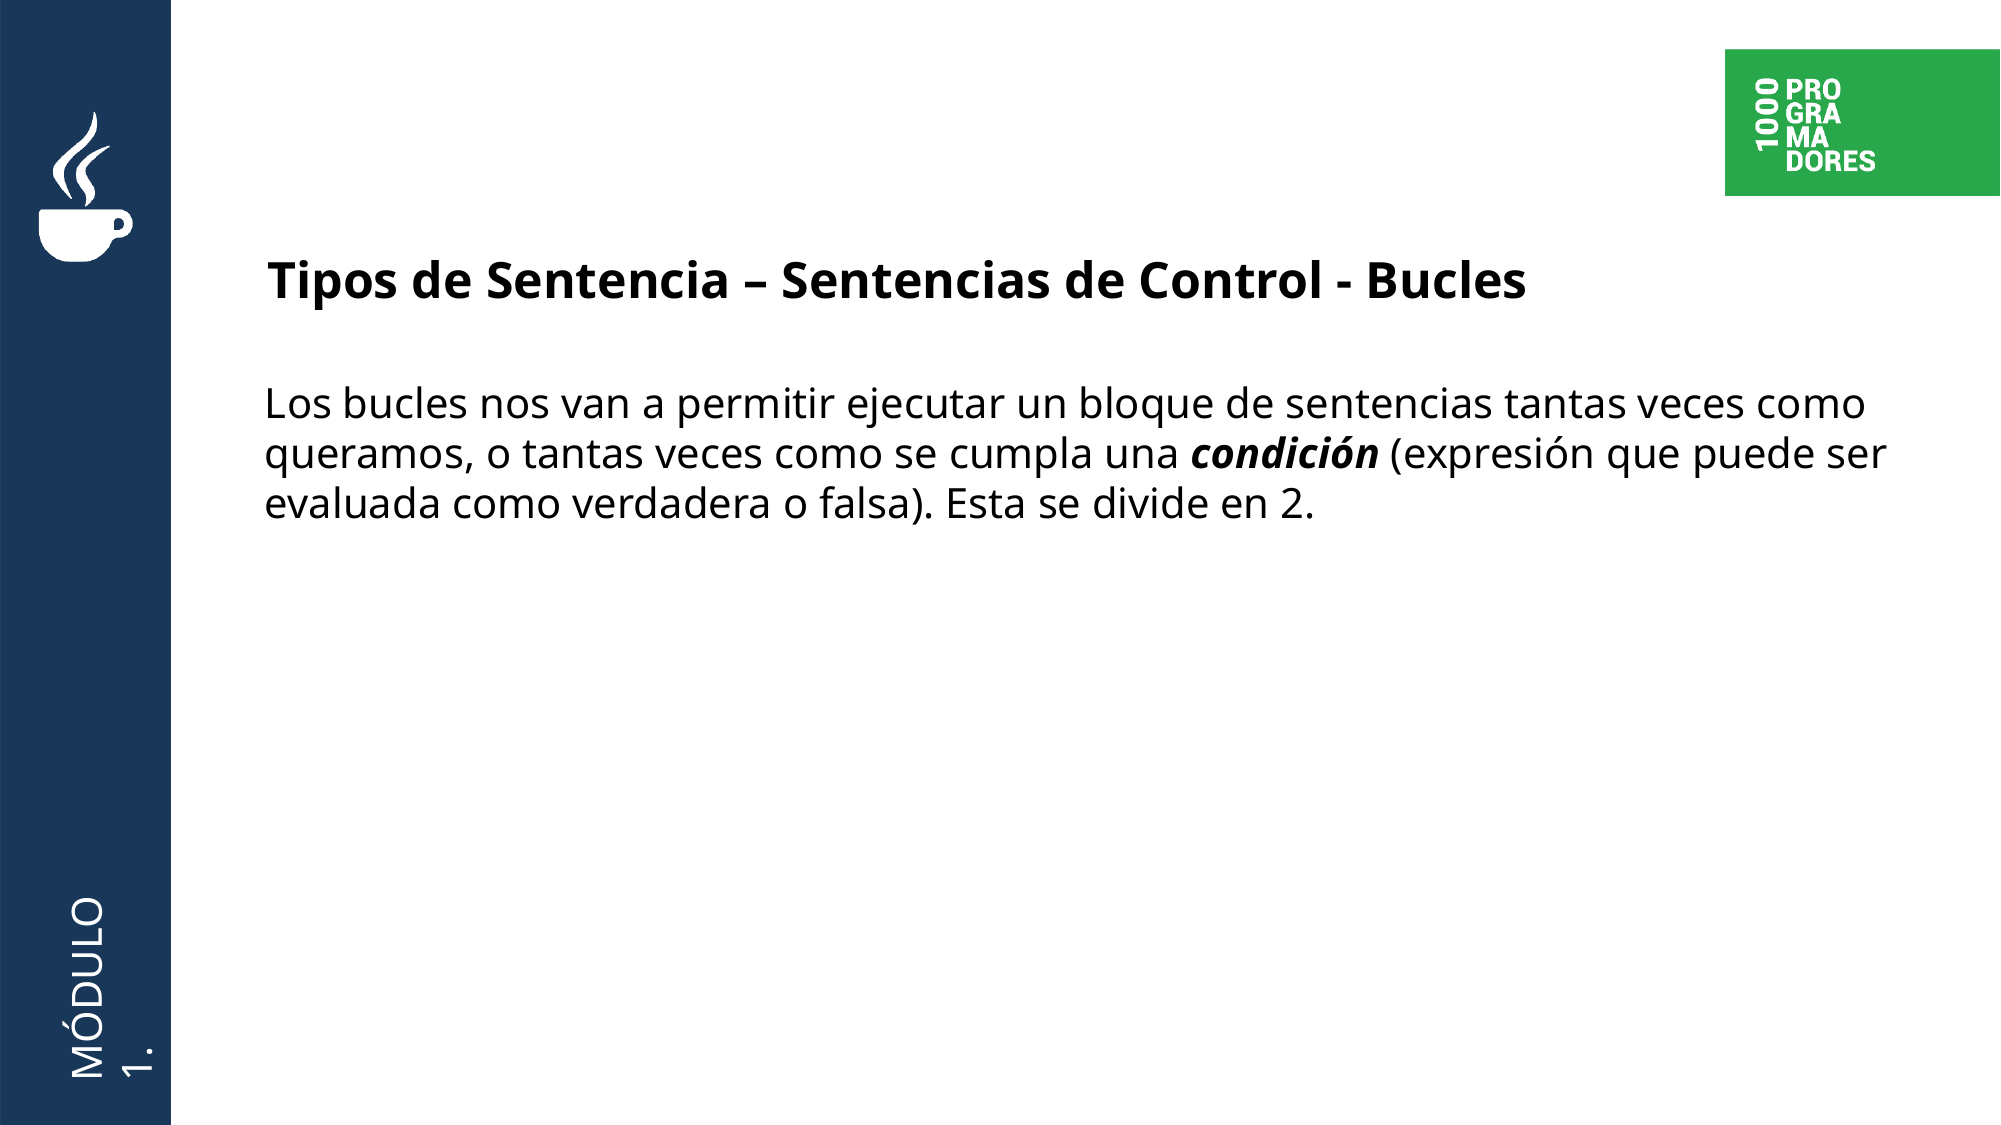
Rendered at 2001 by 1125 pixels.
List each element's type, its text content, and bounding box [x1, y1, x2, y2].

text_box Los bucles nos van a permitir ejecutar un bloque de sentencias tantas veces como queramos, o tantas veces como se cumpla una condición (expresión que puede ser evaluada como verdadera o falsa). Esta se divide en 2. [264, 374, 1899, 552]
title Tipos de Sentencia – Sentencias de Control - Bucles [264, 182, 1899, 373]
picture [1725, 0, 2000, 196]
picture [0, 0, 172, 1125]
